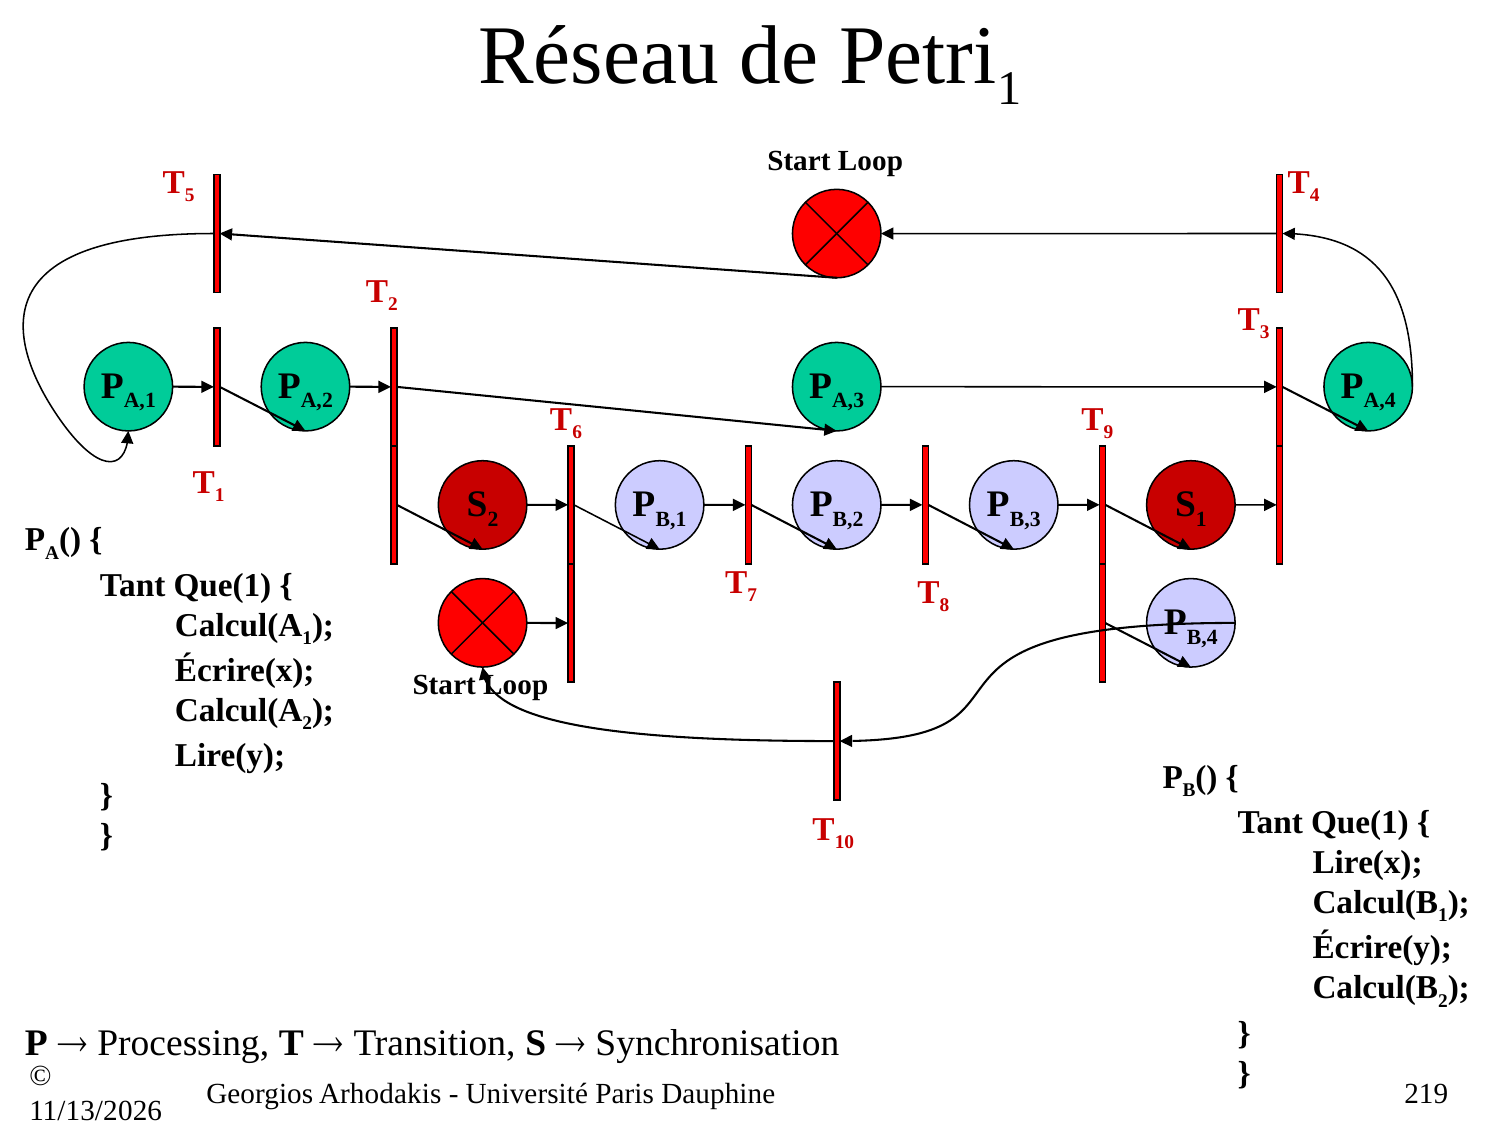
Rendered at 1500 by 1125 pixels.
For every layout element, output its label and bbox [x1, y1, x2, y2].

text_box [24, 517, 338, 854]
text_box [549, 397, 595, 443]
text_box [83, 174, 1413, 801]
footer [206, 1074, 1232, 1110]
slide_number [1298, 1091, 1449, 1110]
text_box [812, 807, 858, 853]
text_box [192, 459, 238, 506]
text_box [1162, 755, 1475, 1091]
text_box [162, 159, 208, 206]
text_box [448, 533, 470, 547]
text_box [1287, 159, 1333, 206]
text_box [365, 268, 411, 314]
slide_number [29, 1063, 192, 1125]
text_box [1081, 397, 1127, 443]
text_box [293, 376, 298, 387]
title [112, 0, 1388, 159]
text_box [1156, 533, 1178, 547]
text_box [1356, 375, 1361, 387]
text_box [24, 1017, 875, 1063]
text_box [116, 376, 121, 387]
text_box [767, 141, 908, 177]
text_box [825, 376, 829, 386]
